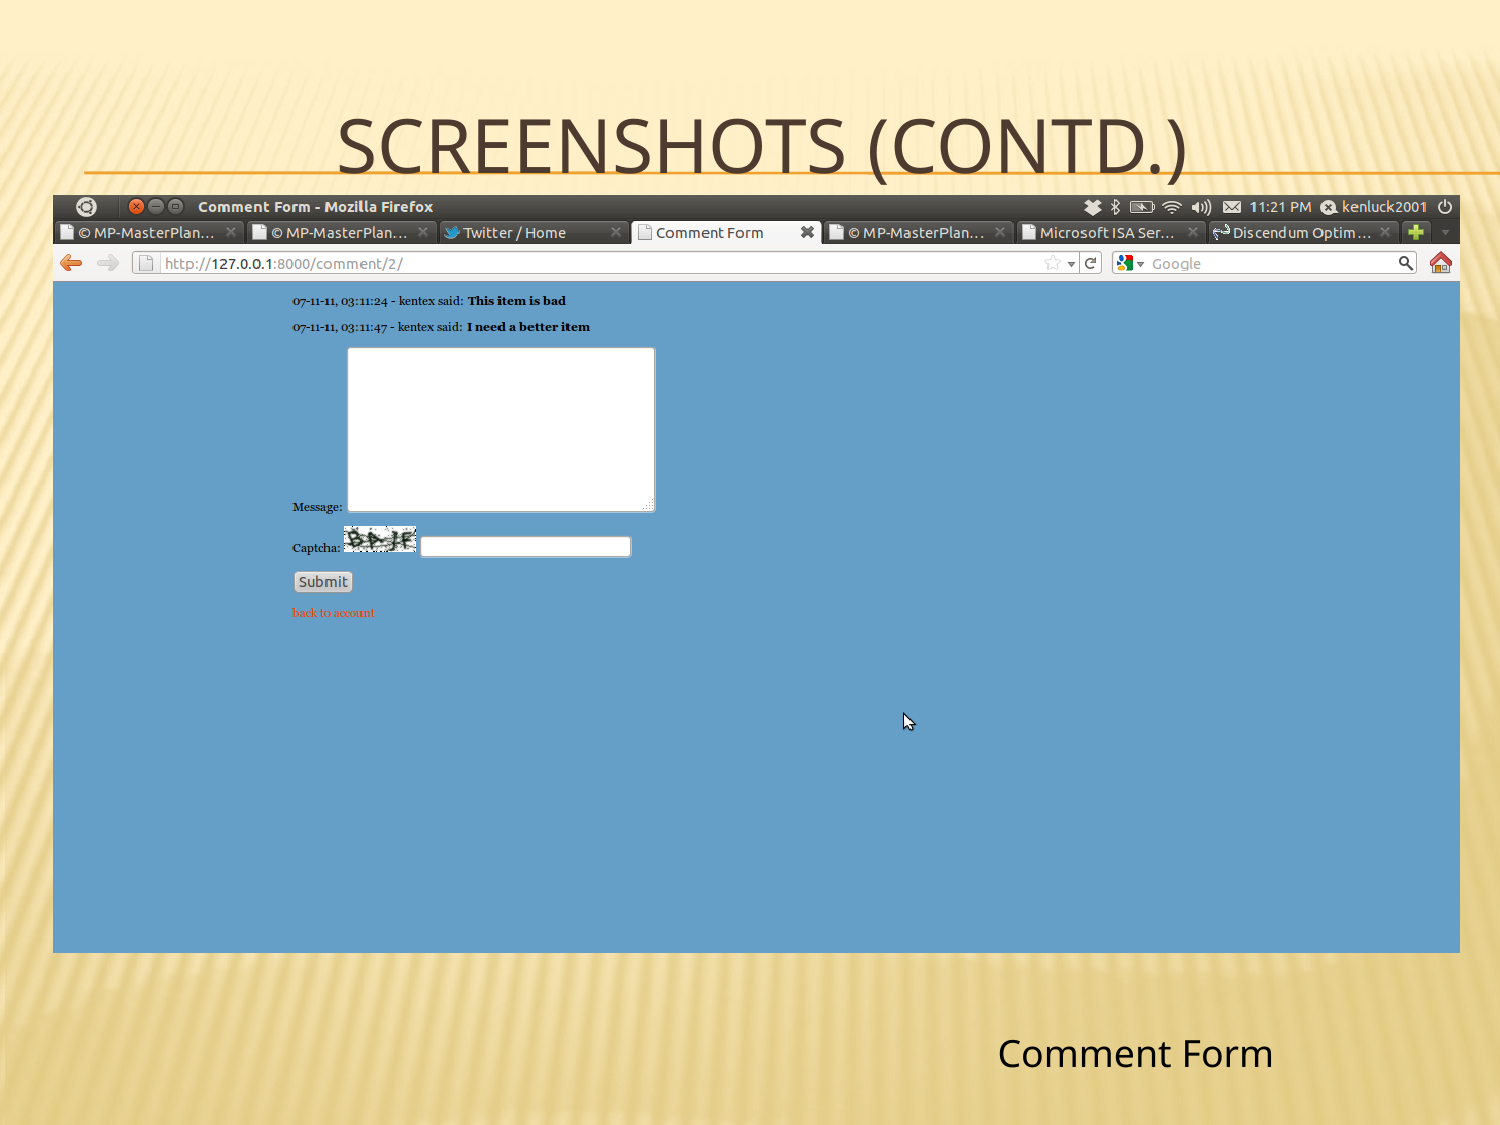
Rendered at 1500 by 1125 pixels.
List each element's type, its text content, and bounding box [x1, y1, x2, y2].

title SCREENSHOTS (CONTD.) [50, 75, 1475, 213]
picture [52, 195, 1460, 953]
text_box Comment Form [982, 1023, 1290, 1083]
